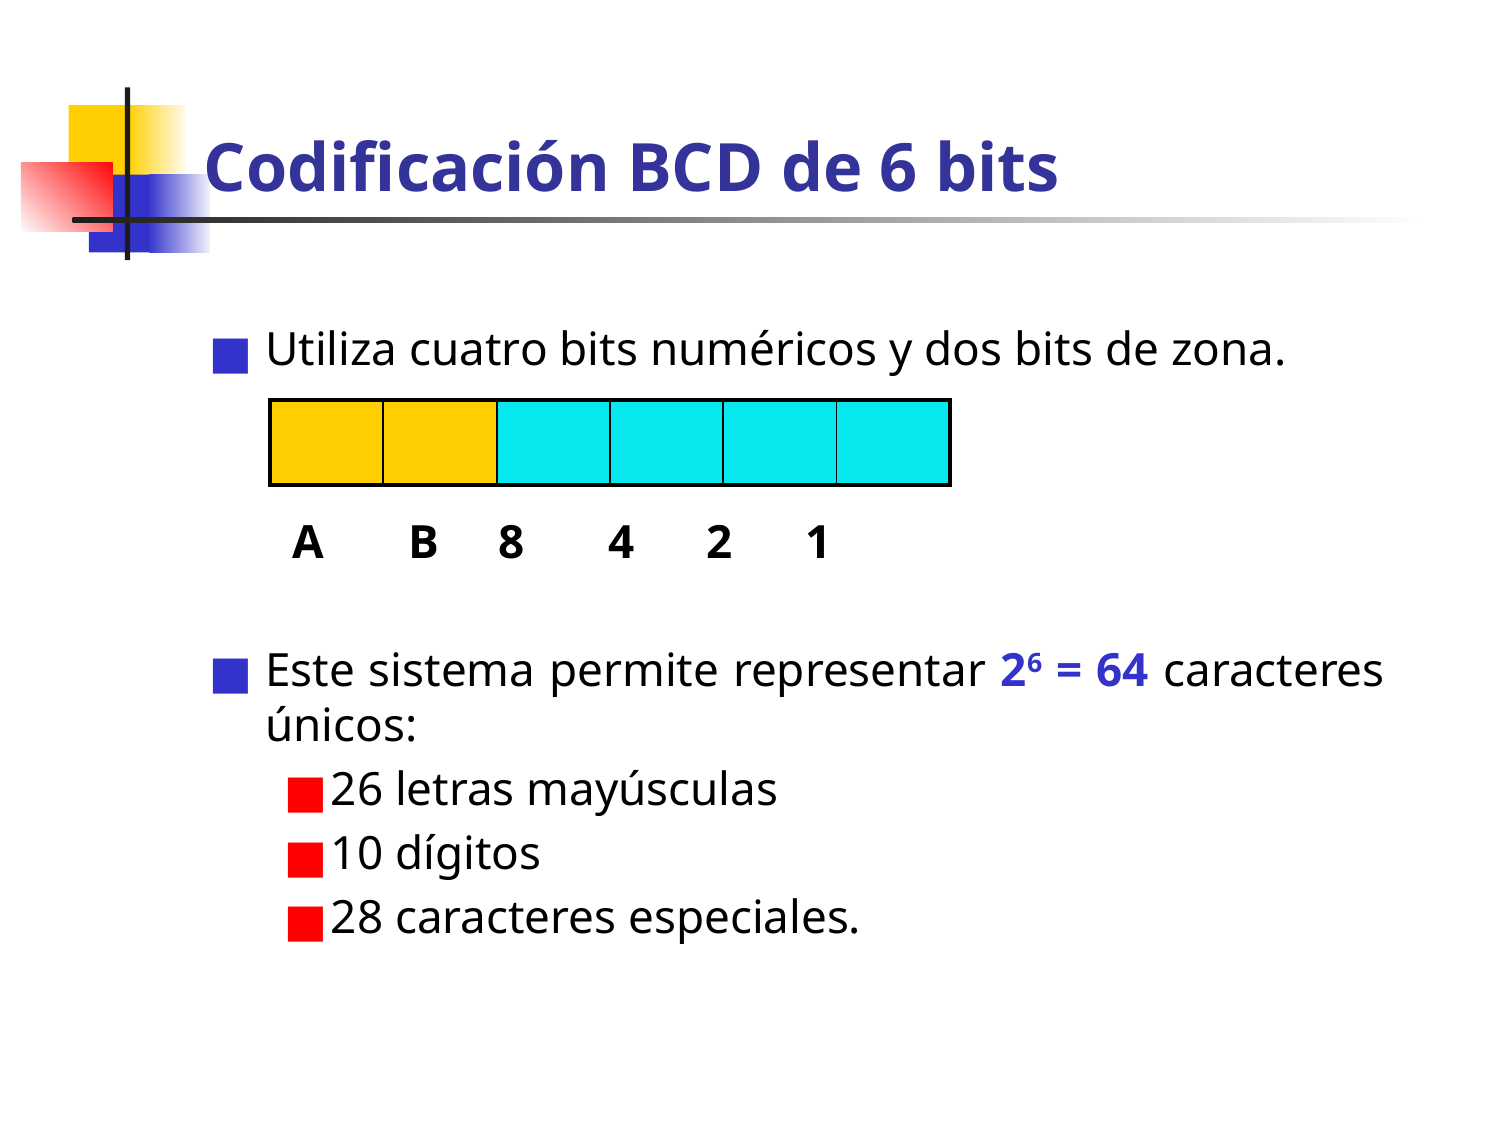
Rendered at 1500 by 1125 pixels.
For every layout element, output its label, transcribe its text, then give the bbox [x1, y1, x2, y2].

table_header [272, 402, 382, 483]
list Utiliza cuatro bits numéricos y dos bits de zona. A B 8 4 2 1 Este sistema permite representar 26 = 64 caracteres únicos: 26 letras mayúsculas 10 dígitos 28 caracteres especiales. [193, 312, 1400, 988]
title Codificación BCD de 6 bits [188, 35, 1468, 213]
table_header [837, 402, 948, 483]
table_header [724, 402, 836, 483]
table_header [384, 402, 496, 483]
table_header [498, 402, 609, 483]
table_header [611, 402, 722, 483]
